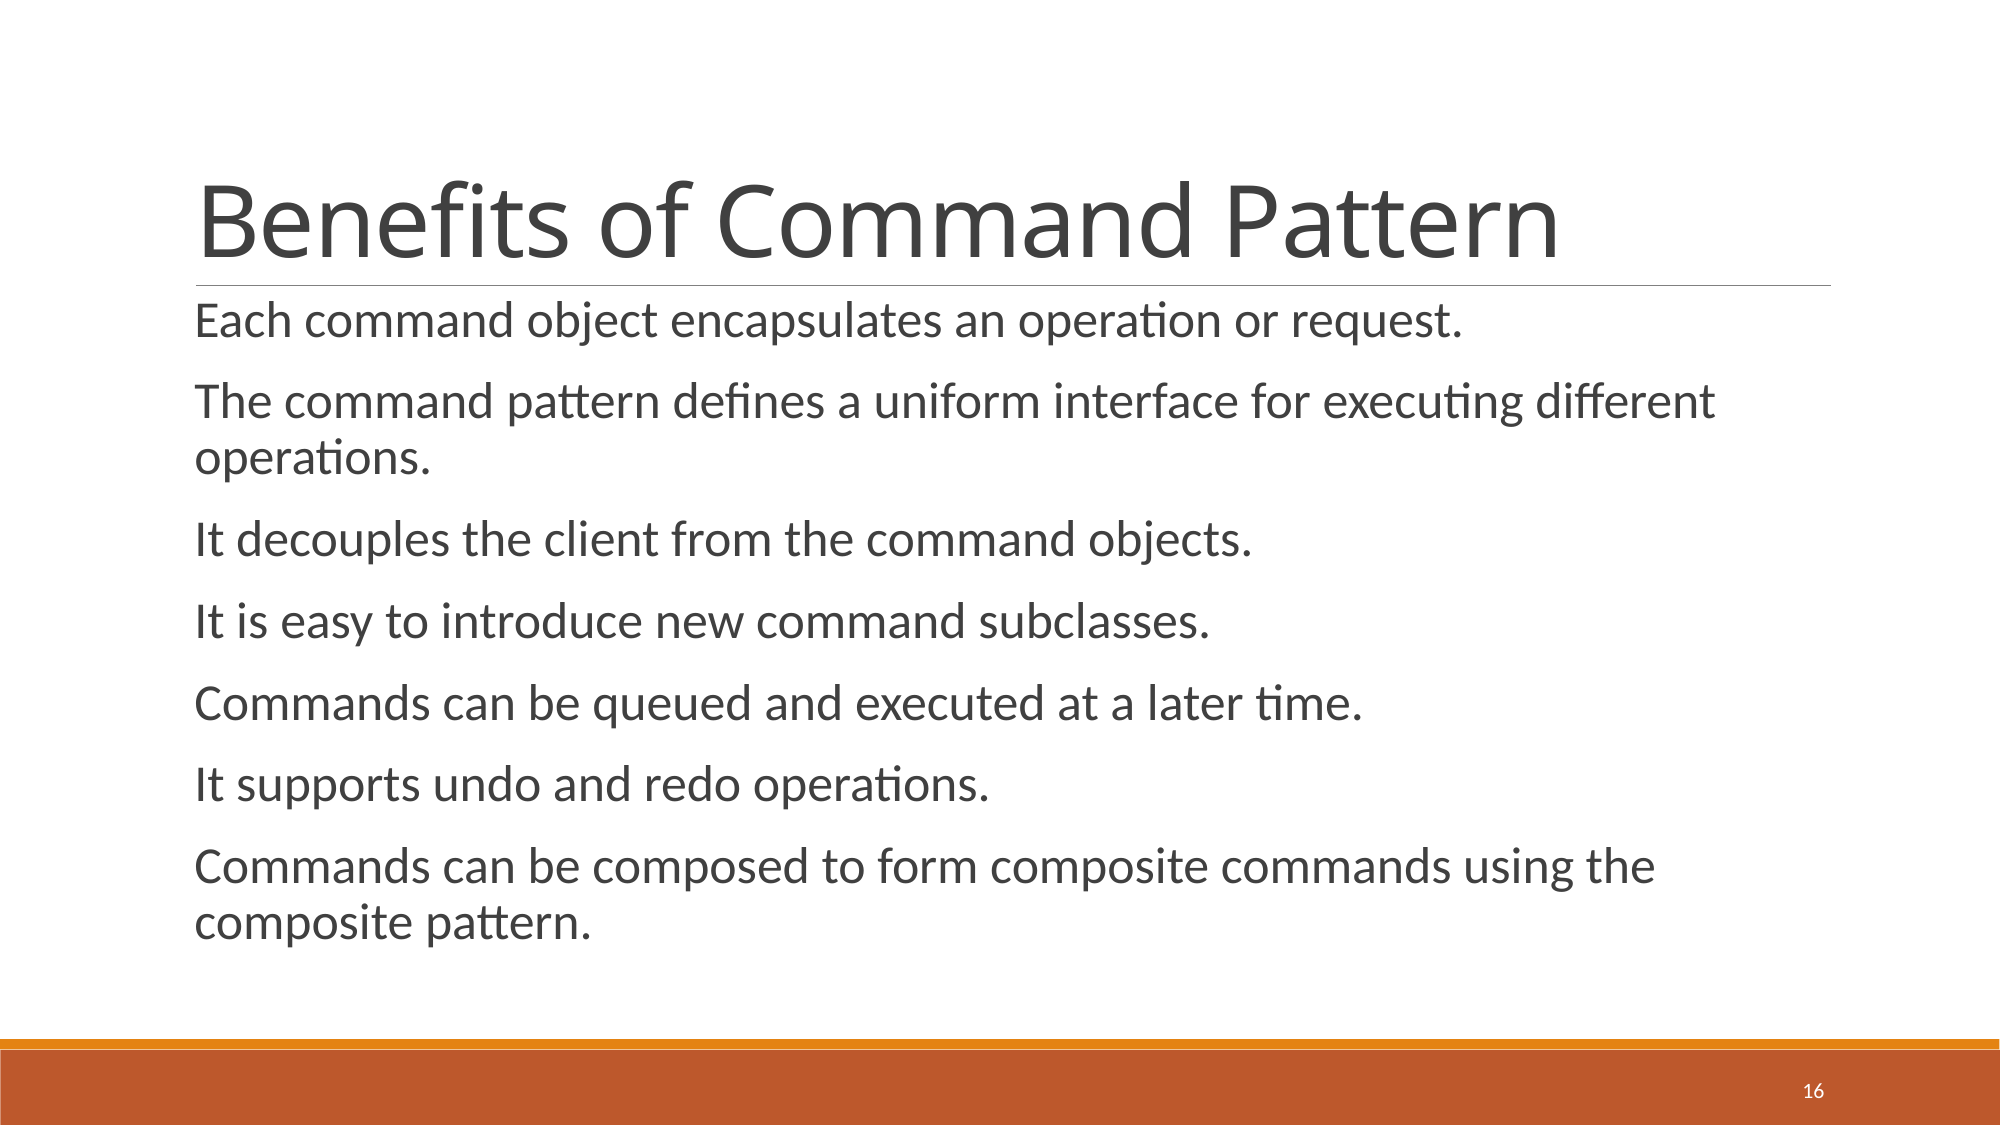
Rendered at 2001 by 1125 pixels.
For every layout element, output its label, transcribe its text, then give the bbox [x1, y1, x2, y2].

title Benefits of Command Pattern [180, 47, 1830, 285]
slide_number 16 [1624, 1059, 1840, 1120]
text_box Each command object encapsulates an operation or request. The command pattern defines a uniform interface for executing different operations. It decouples the client from the command objects. It is easy to introduce new command subclasses. Commands can be queued and executed at a later time. It supports undo and redo operations. Commands can be composed to form composite commands using the composite pattern. [179, 285, 1840, 963]
